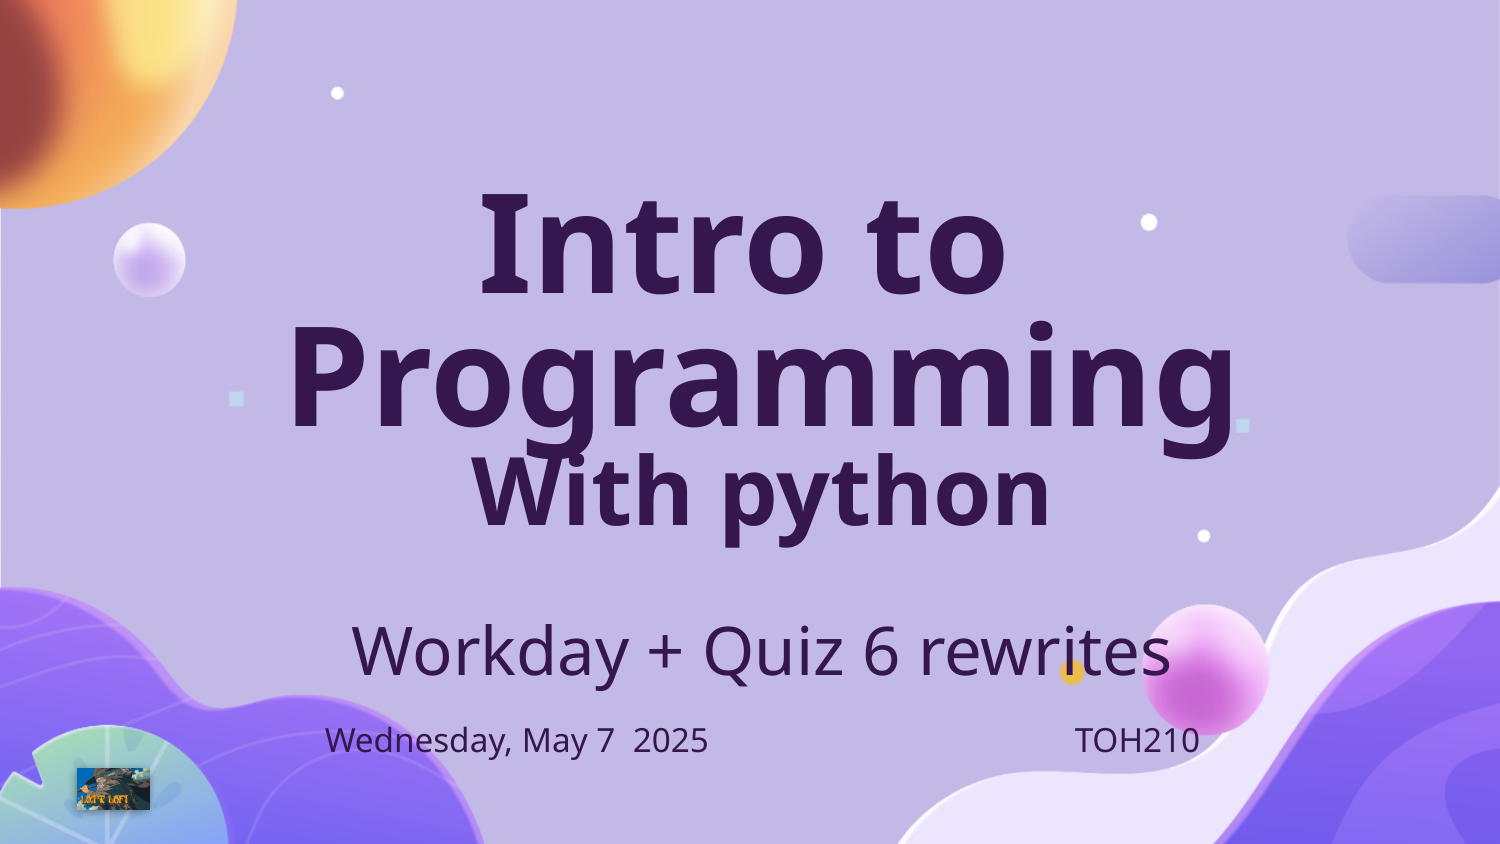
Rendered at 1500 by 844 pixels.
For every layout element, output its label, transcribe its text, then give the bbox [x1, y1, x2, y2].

title Intro to Programming With python Workday + Quiz 6 rewrites Wednesday, May 7 2025 TOH210 [63, 113, 1462, 775]
picture [0, 0, 1500, 844]
